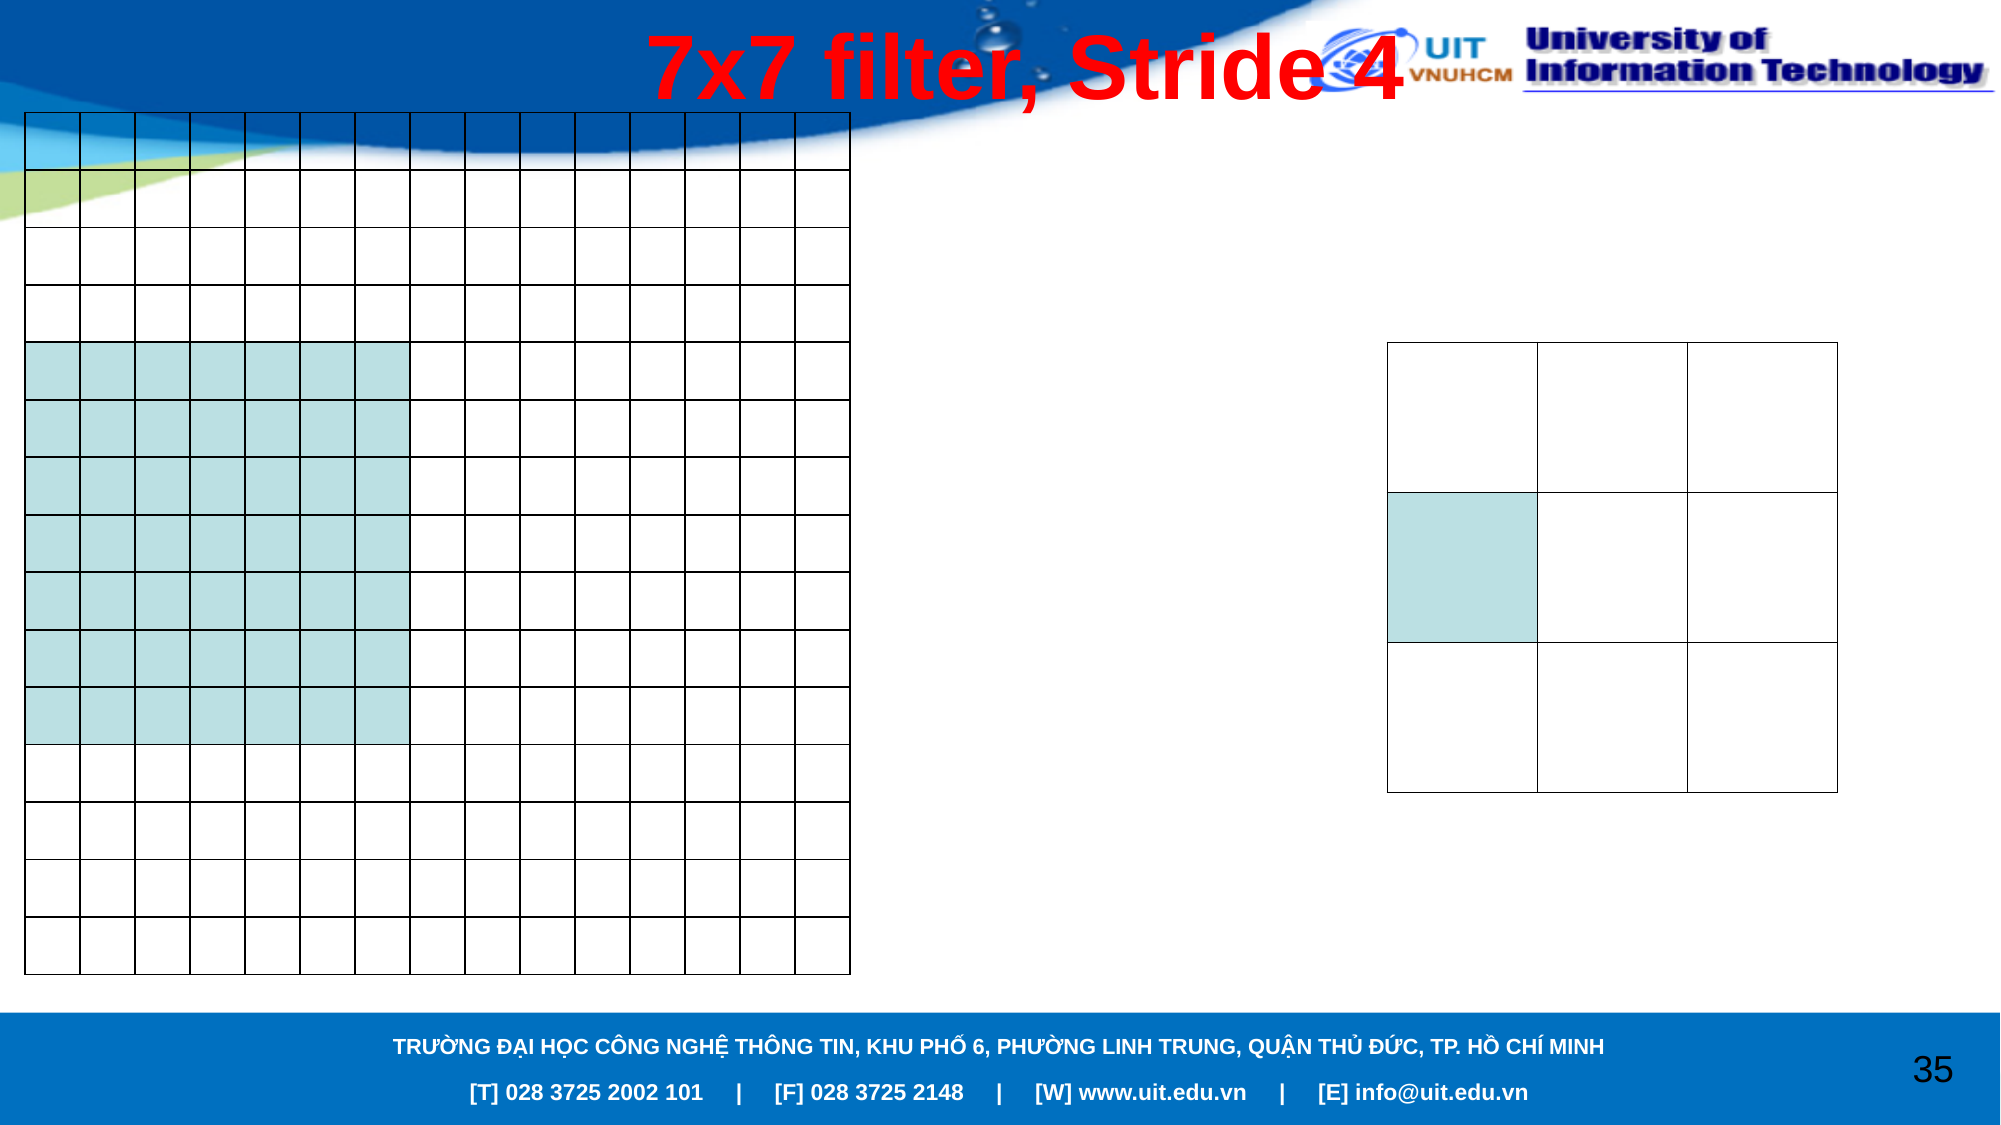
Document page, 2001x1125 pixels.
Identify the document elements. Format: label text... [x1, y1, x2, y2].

table_header [411, 113, 464, 169]
table_cell [741, 688, 794, 744]
table_cell [246, 516, 299, 571]
table_cell [136, 458, 189, 514]
table_cell [576, 401, 629, 456]
table_cell [246, 688, 299, 744]
table_cell [686, 860, 739, 916]
table_cell [136, 631, 189, 686]
table_cell [521, 343, 574, 399]
table_cell [686, 516, 739, 571]
table_cell [466, 458, 519, 514]
table_cell [191, 631, 244, 686]
table_cell [301, 516, 354, 571]
table_cell [26, 401, 79, 456]
table_cell [301, 286, 354, 341]
table_cell [26, 573, 79, 629]
table_cell [246, 745, 299, 801]
table_header [81, 113, 134, 169]
table_cell [741, 401, 794, 456]
table_cell [576, 631, 629, 686]
table_cell [136, 745, 189, 801]
table_cell [796, 860, 849, 916]
table_cell [796, 573, 849, 629]
table_cell [356, 171, 409, 227]
table_cell [1688, 643, 1837, 792]
table_cell [26, 803, 79, 859]
table_cell [796, 458, 849, 514]
table_cell [741, 516, 794, 571]
table_cell [576, 860, 629, 916]
table_cell [81, 688, 134, 744]
table_cell [686, 803, 739, 859]
table_cell [191, 286, 244, 341]
table_cell [631, 343, 684, 399]
table_cell [796, 228, 849, 284]
table_cell [411, 688, 464, 744]
table_cell [301, 228, 354, 284]
table_cell [246, 803, 299, 859]
table_cell [411, 573, 464, 629]
table_cell [796, 401, 849, 456]
table_cell [1388, 643, 1537, 792]
table_cell [796, 631, 849, 686]
table_cell [411, 458, 464, 514]
table_cell [576, 516, 629, 571]
table_cell [81, 228, 134, 284]
table_cell [521, 573, 574, 629]
table_cell [191, 745, 244, 801]
table_cell [796, 343, 849, 399]
table_cell [411, 745, 464, 801]
table_cell [136, 918, 189, 974]
table_header [246, 113, 299, 169]
table_cell [686, 171, 739, 227]
table_cell [1538, 493, 1687, 642]
table_cell [246, 860, 299, 916]
table_cell [521, 860, 574, 916]
table_cell [741, 171, 794, 227]
table_cell [301, 631, 354, 686]
table_header [301, 113, 354, 169]
table_cell [191, 228, 244, 284]
table_cell [81, 401, 134, 456]
table_cell [631, 228, 684, 284]
table_cell [521, 688, 574, 744]
table_cell [686, 631, 739, 686]
table_cell [576, 573, 629, 629]
table_cell [81, 516, 134, 571]
table_cell [246, 401, 299, 456]
table_cell [521, 228, 574, 284]
table_cell [796, 745, 849, 801]
table_cell [466, 343, 519, 399]
table_cell [521, 401, 574, 456]
table_cell [26, 171, 79, 227]
table_cell [576, 458, 629, 514]
table_cell [466, 516, 519, 571]
table_cell [686, 573, 739, 629]
table_cell [576, 343, 629, 399]
table_cell [246, 631, 299, 686]
table_cell [191, 343, 244, 399]
table_cell [136, 688, 189, 744]
table_cell [81, 631, 134, 686]
table_cell [411, 516, 464, 571]
table_cell [466, 803, 519, 859]
table_cell [631, 688, 684, 744]
table_cell [301, 458, 354, 514]
table_cell [466, 286, 519, 341]
table_cell [301, 401, 354, 456]
table_cell [411, 918, 464, 974]
table_cell [631, 860, 684, 916]
table_header [741, 113, 794, 169]
table_cell [191, 516, 244, 571]
table_cell [81, 745, 134, 801]
table_cell [246, 286, 299, 341]
table_cell [26, 631, 79, 686]
table_header [136, 113, 189, 169]
table_cell [521, 631, 574, 686]
table_cell [136, 803, 189, 859]
table_cell [521, 458, 574, 514]
table_cell [466, 745, 519, 801]
table_header [466, 113, 519, 169]
table_cell [796, 286, 849, 341]
table_cell [81, 458, 134, 514]
table_header [576, 113, 629, 169]
table_cell [521, 803, 574, 859]
table_cell [521, 286, 574, 341]
table_header [1538, 343, 1687, 492]
table_cell [631, 803, 684, 859]
table_cell [411, 228, 464, 284]
table_cell [356, 745, 409, 801]
table_cell [246, 458, 299, 514]
table_cell [631, 171, 684, 227]
table_cell [301, 688, 354, 744]
table_cell [301, 745, 354, 801]
table_cell [136, 401, 189, 456]
table_cell [81, 860, 134, 916]
table_cell [631, 458, 684, 514]
table_cell [136, 171, 189, 227]
table_cell [686, 343, 739, 399]
table_cell [26, 228, 79, 284]
table_cell [246, 918, 299, 974]
title 7x7 filter, Stride 4 [150, 4, 1900, 123]
table_cell [356, 688, 409, 744]
table_cell [411, 343, 464, 399]
table_cell [356, 228, 409, 284]
table_cell [301, 860, 354, 916]
table_cell [741, 860, 794, 916]
table_cell [686, 458, 739, 514]
table_cell [796, 516, 849, 571]
table_header [191, 113, 244, 169]
table_cell [466, 228, 519, 284]
table_cell [741, 803, 794, 859]
table_cell [1538, 643, 1687, 792]
table_cell [356, 918, 409, 974]
table_cell [1388, 493, 1537, 642]
table_cell [136, 343, 189, 399]
table_cell [631, 745, 684, 801]
table_header [796, 113, 849, 169]
table_cell [466, 688, 519, 744]
table_cell [26, 688, 79, 744]
table_cell [576, 803, 629, 859]
table_cell [576, 688, 629, 744]
table_header [631, 113, 684, 169]
table_cell [576, 918, 629, 974]
table_cell [521, 516, 574, 571]
table_cell [356, 860, 409, 916]
table_header [521, 113, 574, 169]
table_header [1688, 343, 1837, 492]
table_cell [81, 573, 134, 629]
table_cell [136, 286, 189, 341]
table_cell [301, 918, 354, 974]
table_cell [796, 171, 849, 227]
table_cell [686, 401, 739, 456]
table_cell [741, 286, 794, 341]
table_cell [741, 228, 794, 284]
table_cell [136, 573, 189, 629]
table_cell [191, 401, 244, 456]
table_cell [466, 171, 519, 227]
table_cell [631, 573, 684, 629]
table_cell [741, 343, 794, 399]
table_cell [301, 343, 354, 399]
table_cell [246, 573, 299, 629]
table_cell [356, 343, 409, 399]
table_cell [521, 745, 574, 801]
table_cell [411, 631, 464, 686]
table_cell [356, 401, 409, 456]
table_cell [686, 286, 739, 341]
table_cell [356, 286, 409, 341]
table_cell [411, 860, 464, 916]
table_cell [741, 745, 794, 801]
table_cell [136, 516, 189, 571]
table_cell [741, 918, 794, 974]
table_cell [466, 401, 519, 456]
table_cell [411, 171, 464, 227]
table_cell [26, 860, 79, 916]
table_cell [686, 745, 739, 801]
table_cell [741, 631, 794, 686]
table_cell [631, 401, 684, 456]
table_cell [686, 228, 739, 284]
table_cell [26, 745, 79, 801]
table_cell [796, 803, 849, 859]
table_cell [191, 860, 244, 916]
picture [0, 0, 2001, 1125]
table_cell [26, 343, 79, 399]
table_cell [631, 918, 684, 974]
table_cell [411, 286, 464, 341]
table_header [356, 113, 409, 169]
table_cell [796, 918, 849, 974]
table_cell [191, 458, 244, 514]
table_cell [631, 516, 684, 571]
table_cell [26, 516, 79, 571]
table_cell [81, 343, 134, 399]
table_cell [576, 286, 629, 341]
table_cell [686, 918, 739, 974]
table_cell [191, 803, 244, 859]
table_cell [631, 286, 684, 341]
table_header [1388, 343, 1537, 492]
table_cell [411, 803, 464, 859]
table_cell [301, 573, 354, 629]
table_cell [466, 860, 519, 916]
table_cell [81, 918, 134, 974]
table_cell [631, 631, 684, 686]
table_cell [26, 458, 79, 514]
table_cell [356, 803, 409, 859]
table_header [26, 113, 79, 169]
table_cell [796, 688, 849, 744]
table_cell [466, 918, 519, 974]
table_cell [81, 171, 134, 227]
table_cell [576, 228, 629, 284]
table_cell [26, 918, 79, 974]
table_cell [521, 918, 574, 974]
table_cell [301, 803, 354, 859]
table_cell [1688, 493, 1837, 642]
table_cell [411, 401, 464, 456]
table_cell [136, 860, 189, 916]
table_cell [686, 688, 739, 744]
table_cell [466, 573, 519, 629]
table_header [686, 113, 739, 169]
table_cell [576, 171, 629, 227]
table_cell [301, 171, 354, 227]
table_cell [356, 516, 409, 571]
table_cell [741, 573, 794, 629]
table_cell [521, 171, 574, 227]
table_cell [246, 171, 299, 227]
table_cell [356, 458, 409, 514]
table_cell [81, 286, 134, 341]
table_cell [356, 631, 409, 686]
table_cell [136, 228, 189, 284]
table_cell [741, 458, 794, 514]
table_cell [191, 918, 244, 974]
table_cell [246, 228, 299, 284]
table_cell [356, 573, 409, 629]
table_cell [191, 171, 244, 227]
table_cell [26, 286, 79, 341]
table_cell [191, 688, 244, 744]
table_cell [191, 573, 244, 629]
table_cell [81, 803, 134, 859]
table_cell [576, 745, 629, 801]
table_cell [246, 343, 299, 399]
table_cell [466, 631, 519, 686]
